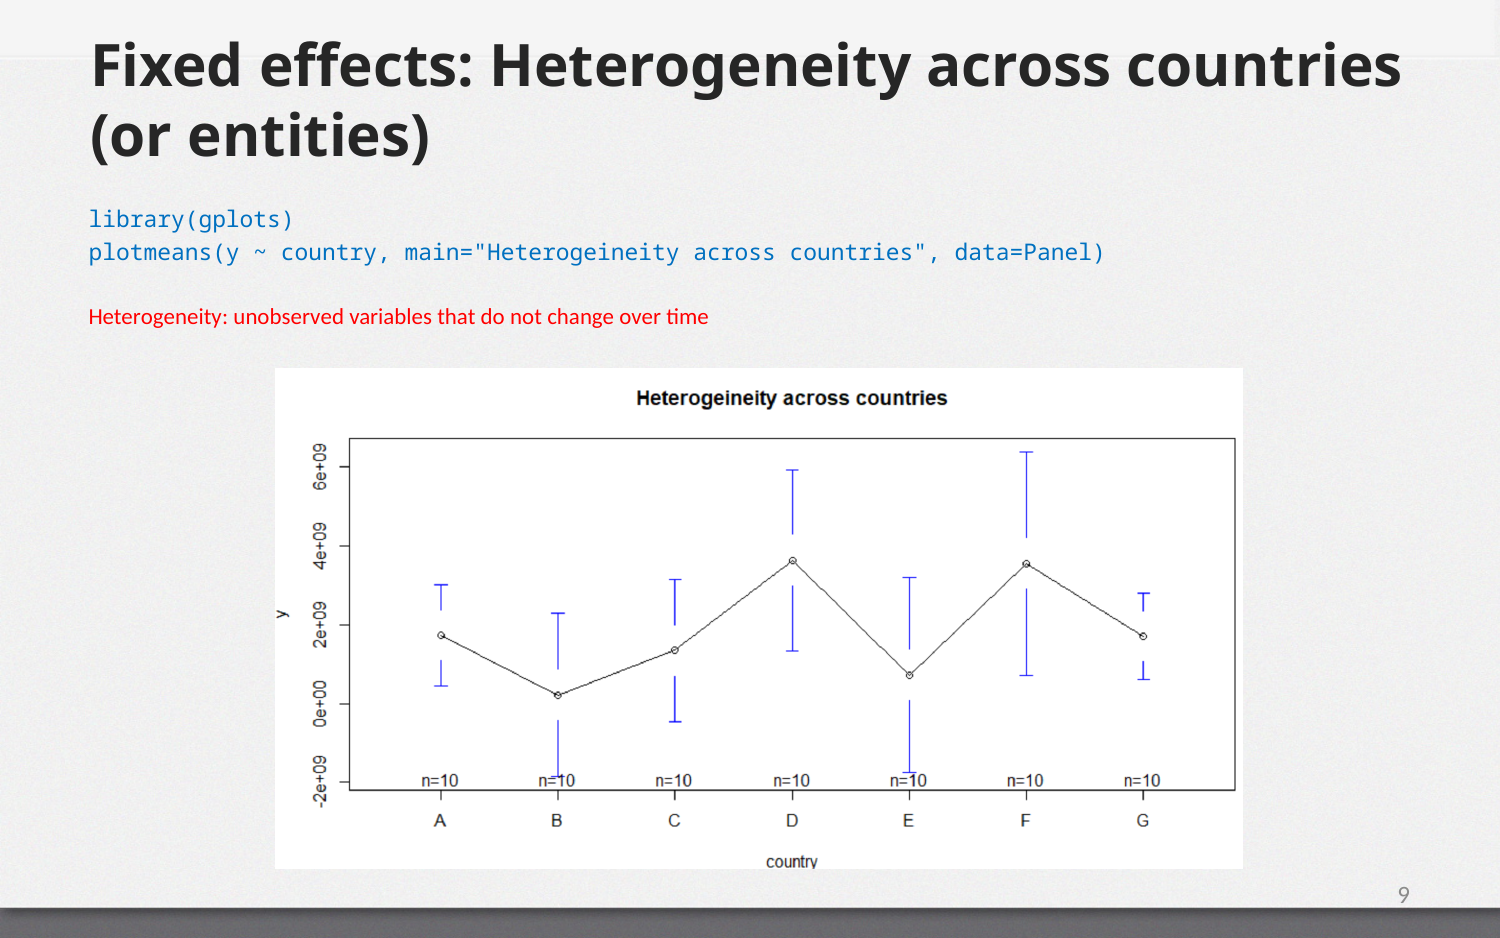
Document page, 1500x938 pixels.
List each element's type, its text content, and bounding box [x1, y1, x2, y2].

title Fixed effects: Heterogeneity across countries (or entities) [75, 20, 1425, 177]
list library(gplots) plotmeans(y ~ country, main="Heterogeineity across countries", data=Panel) Heterogeneity: unobserved variables that do not change over time [73, 197, 1424, 817]
slide_number 9 [1074, 868, 1425, 919]
picture [0, 0, 1500, 938]
